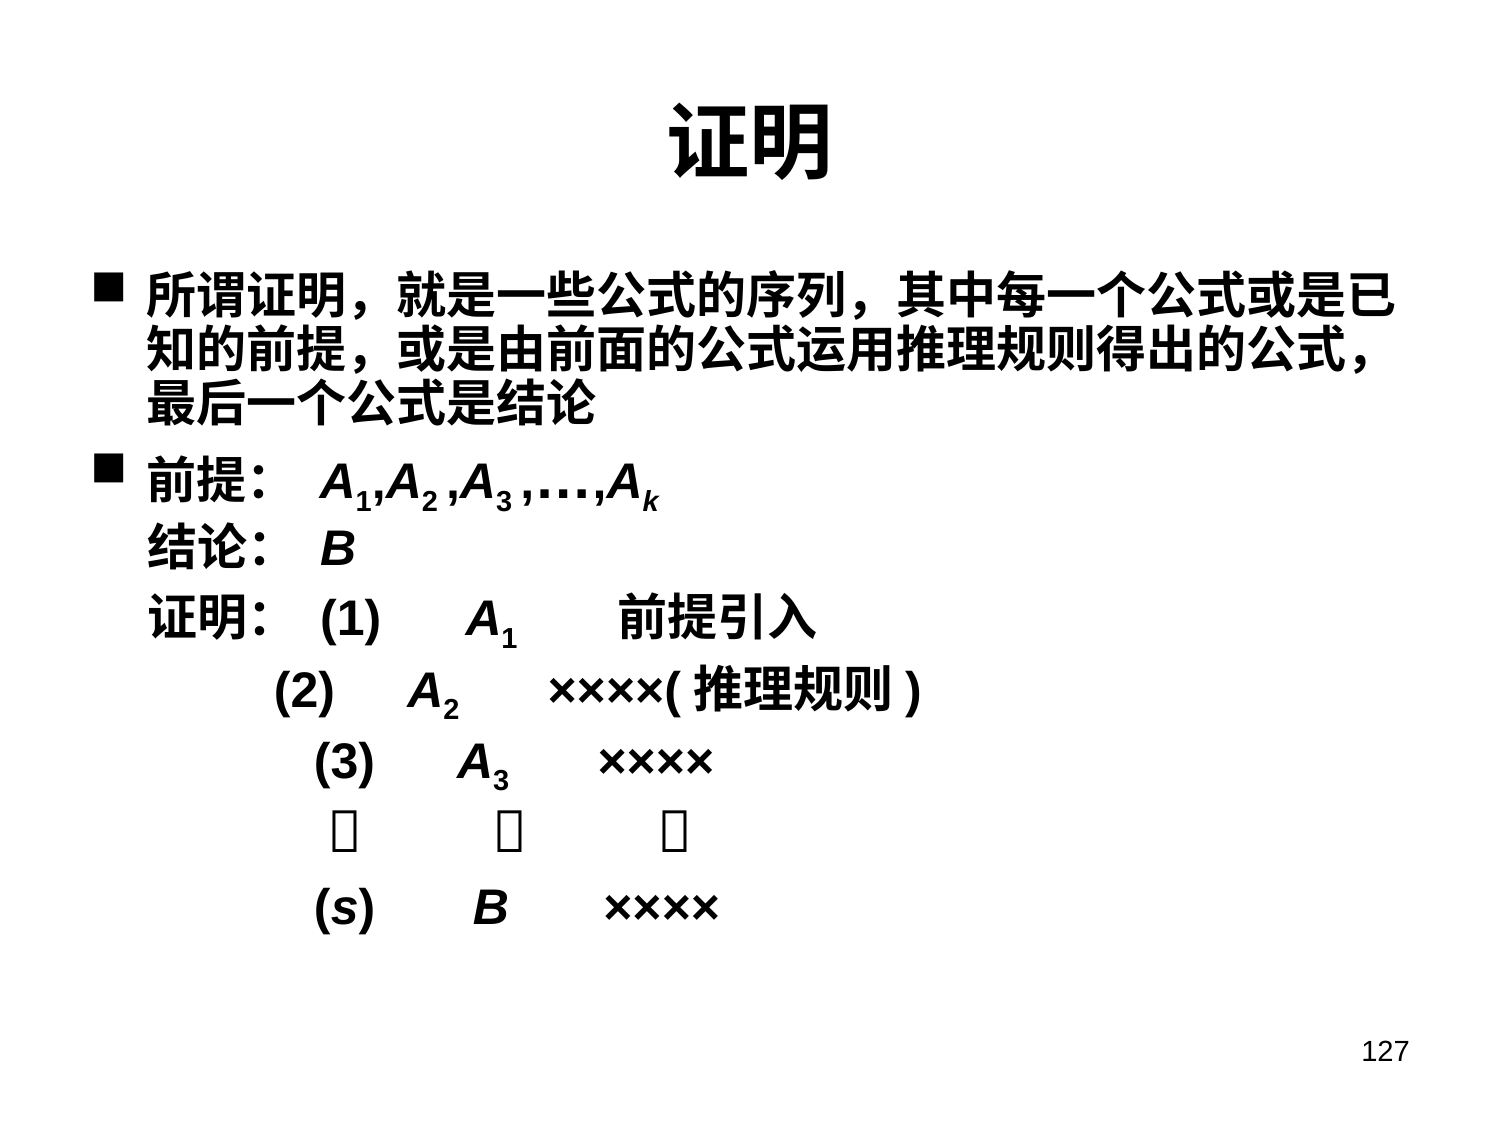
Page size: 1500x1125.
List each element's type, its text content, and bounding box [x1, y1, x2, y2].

list 所谓证明，就是一些公式的序列，其中每一个公式或是已知的前提，或是由前面的公式运用推理规则得出的公式，最后一个公式是结论 前提： A1,A2 ,A3 ,…,Ak 结论： B 证明： (1) A1 前提引入 (2) A2 ××××(推理规则) (3) A3 ××××    (s) B ×××× [75, 262, 1425, 1005]
slide_number 127 [1074, 1024, 1425, 1103]
title 证明 [75, 45, 1425, 233]
